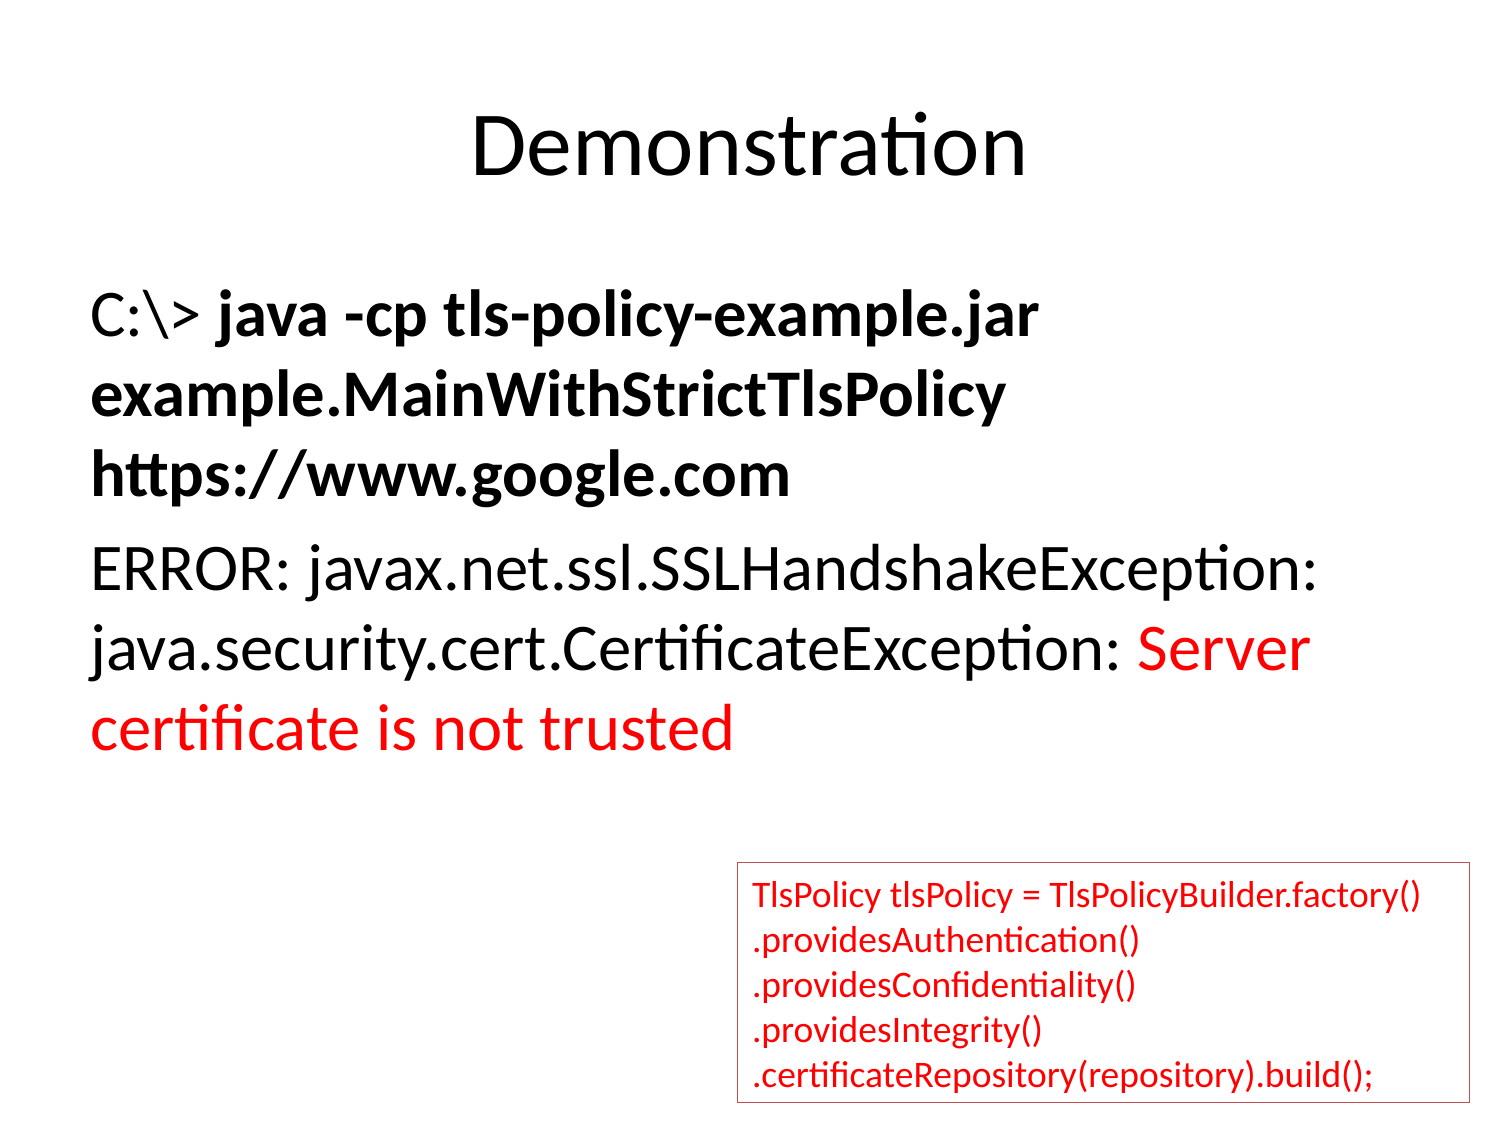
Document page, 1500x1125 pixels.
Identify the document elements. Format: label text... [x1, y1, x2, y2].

list C:\> java -cp tls-policy-example.jar example.MainWithStrictTlsPolicy https://www.google.com ERROR: javax.net.ssl.SSLHandshakeException: java.security.cert.CertificateException: Server certificate is not trusted [75, 262, 1425, 1005]
title Demonstration [75, 45, 1425, 233]
text_box TlsPolicy tlsPolicy = TlsPolicyBuilder.factory() .providesAuthentication() .providesConfidentiality() .providesIntegrity() .certificateRepository(repository).build(); [737, 862, 1470, 1103]
